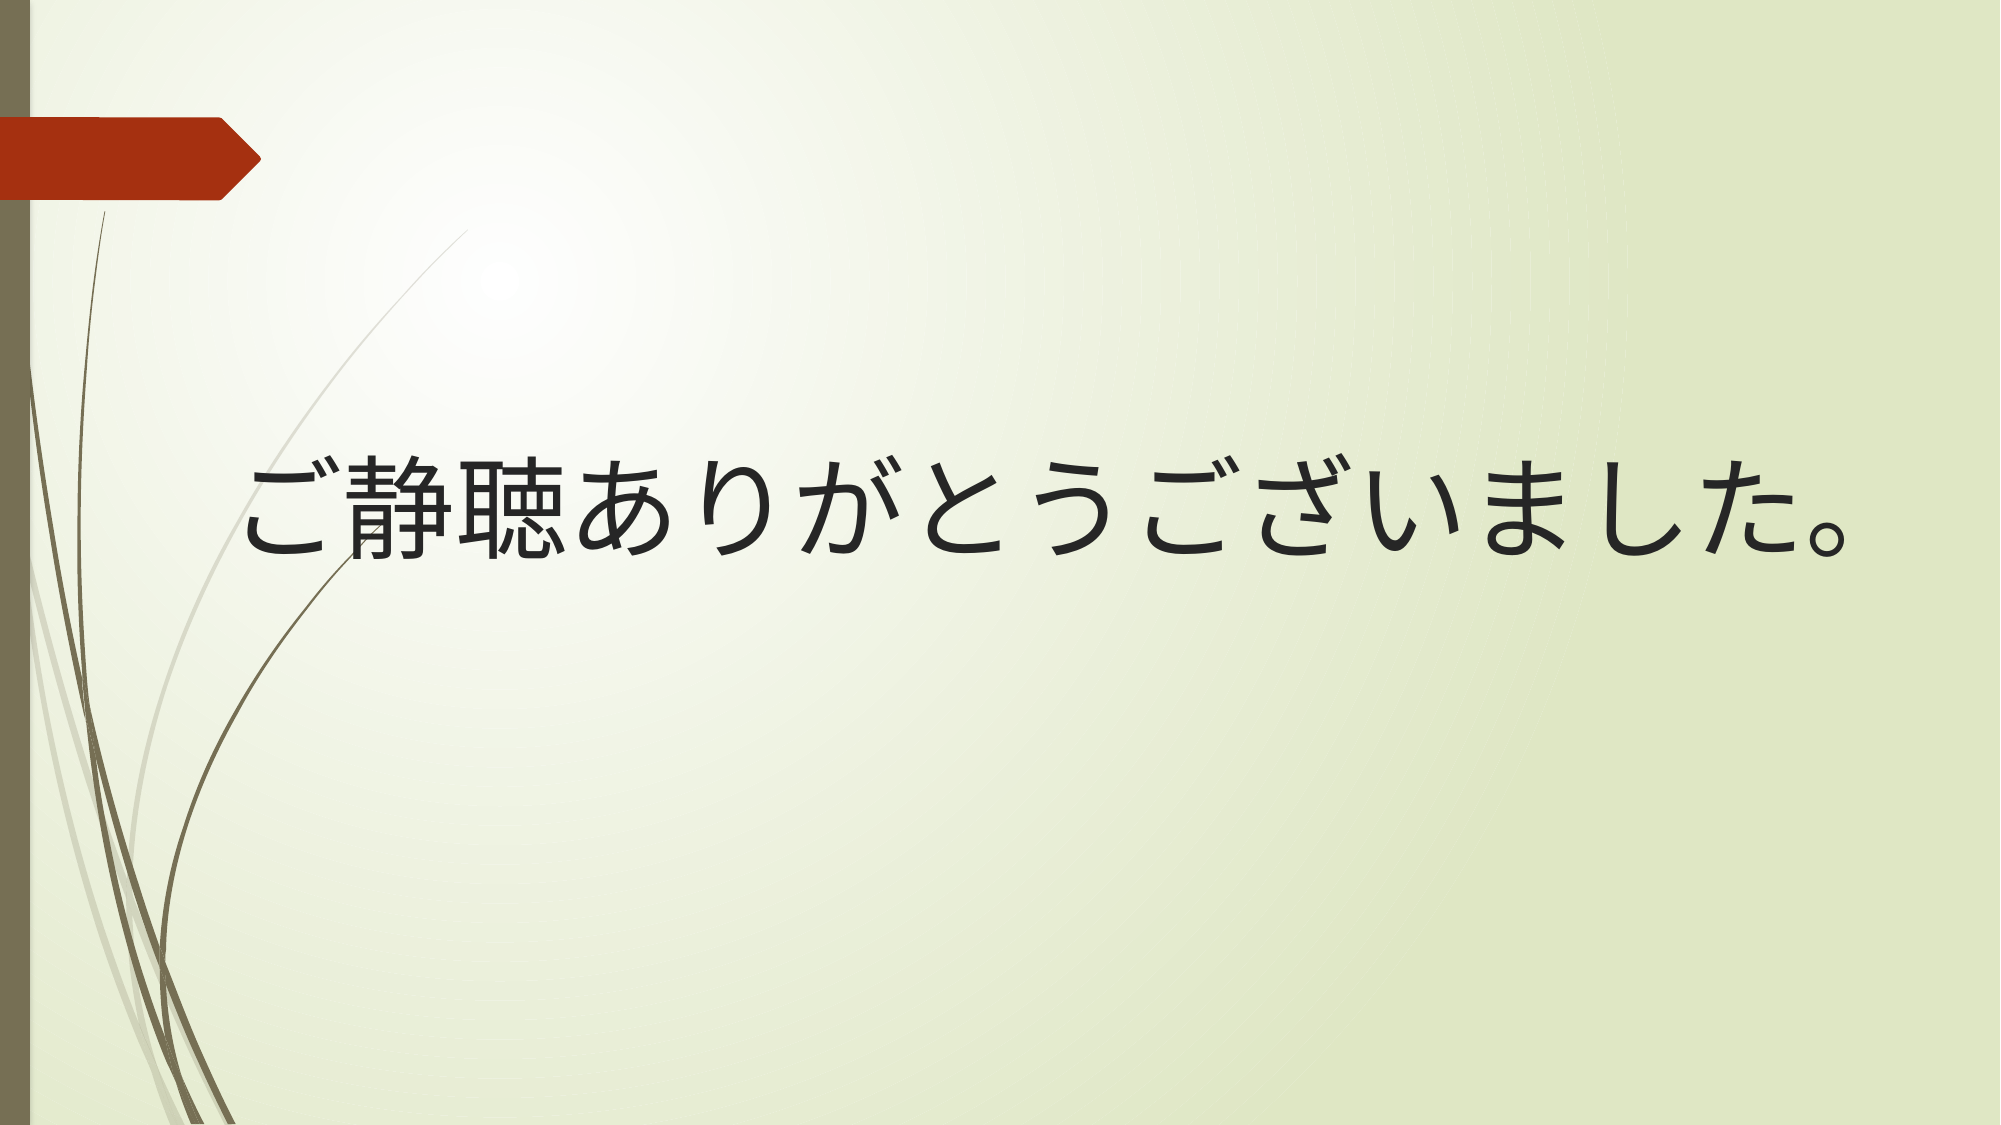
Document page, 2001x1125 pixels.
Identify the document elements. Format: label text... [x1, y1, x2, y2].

title ご静聴ありがとうございました。 [215, 430, 1890, 683]
